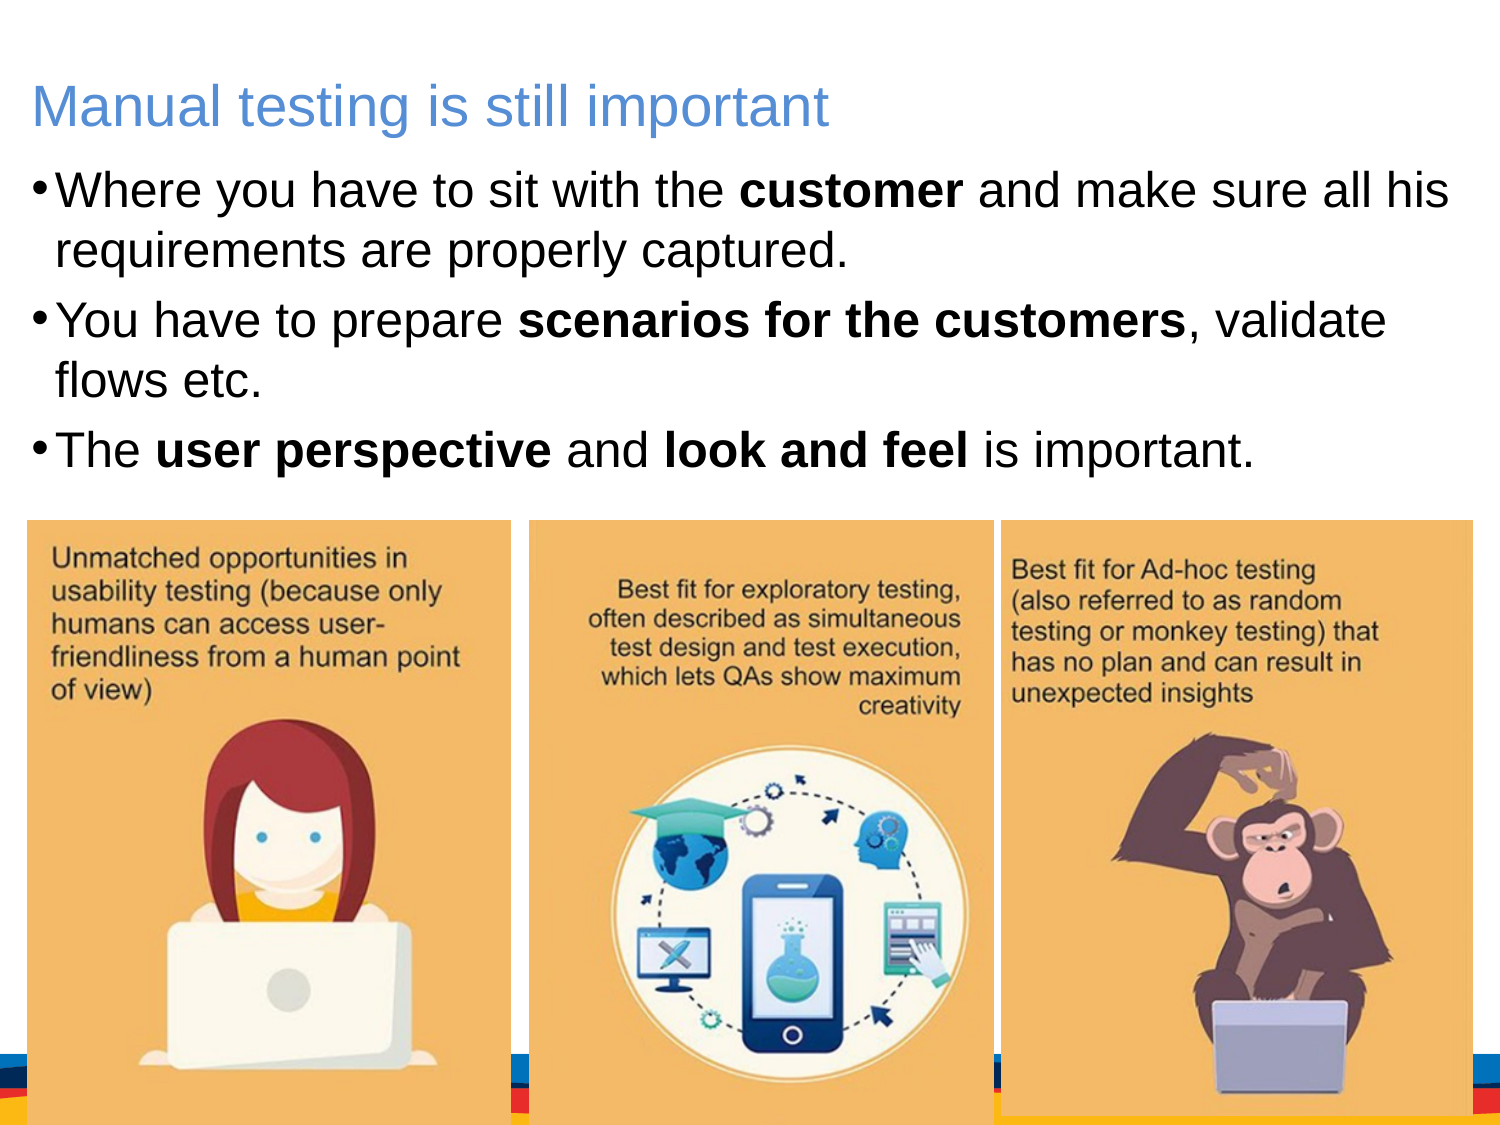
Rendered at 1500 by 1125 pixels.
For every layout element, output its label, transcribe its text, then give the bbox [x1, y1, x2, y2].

title Manual testing is still important [16, 9, 1044, 198]
list Where you have to sit with the customer and make sure all his requirements are properly captured. You have to prepare scenarios for the customers, validate flows etc. The user perspective and look and feel is important. [16, 149, 1500, 1050]
picture [0, 0, 1500, 1125]
